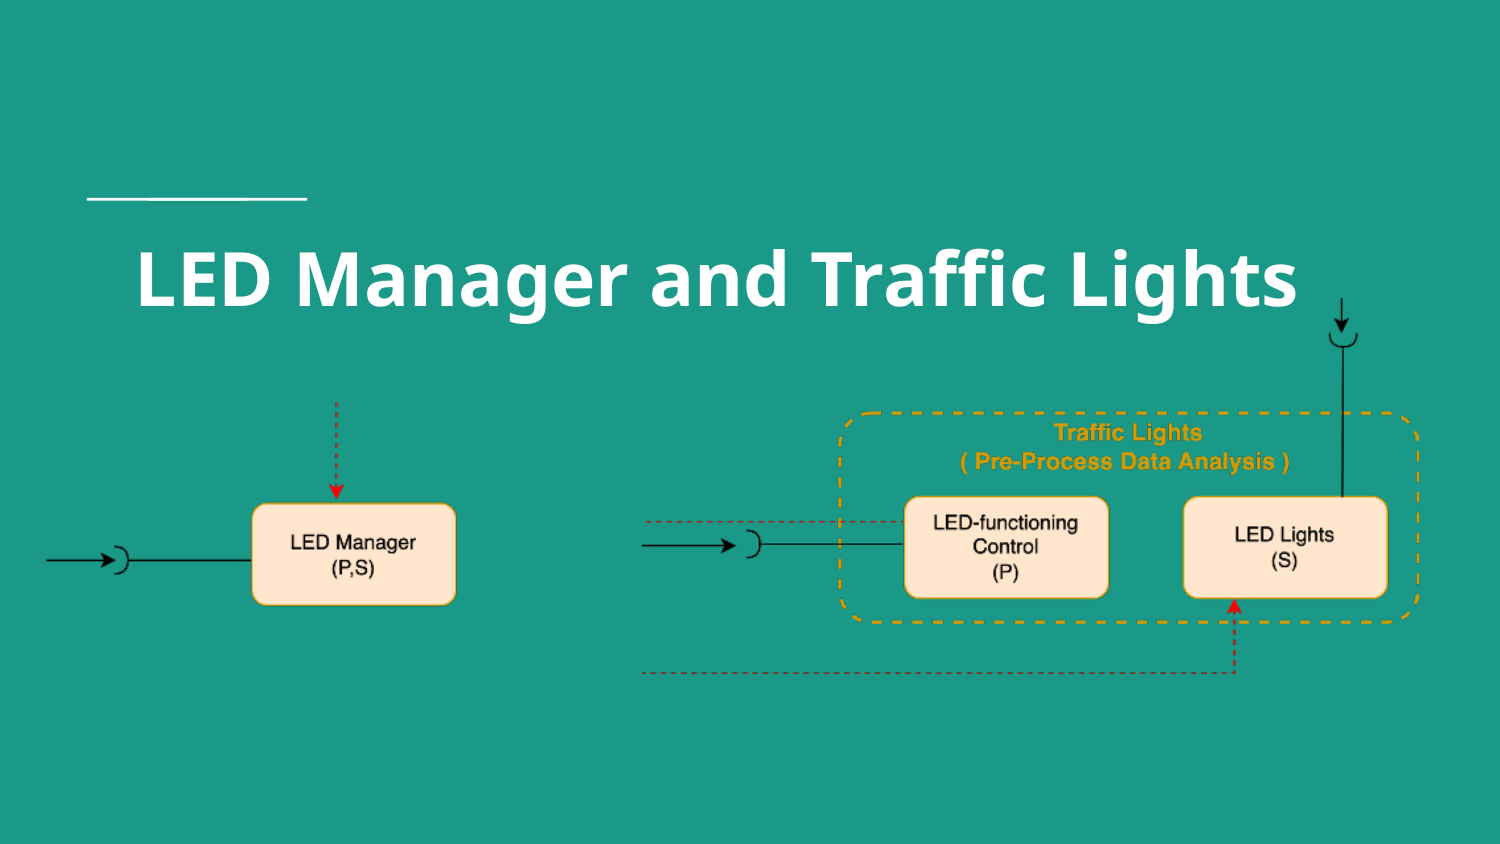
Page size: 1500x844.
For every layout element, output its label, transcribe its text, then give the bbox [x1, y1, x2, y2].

title LED Manager and Traffic Lights [119, 216, 1381, 466]
picture [641, 298, 1447, 719]
picture [46, 402, 584, 723]
